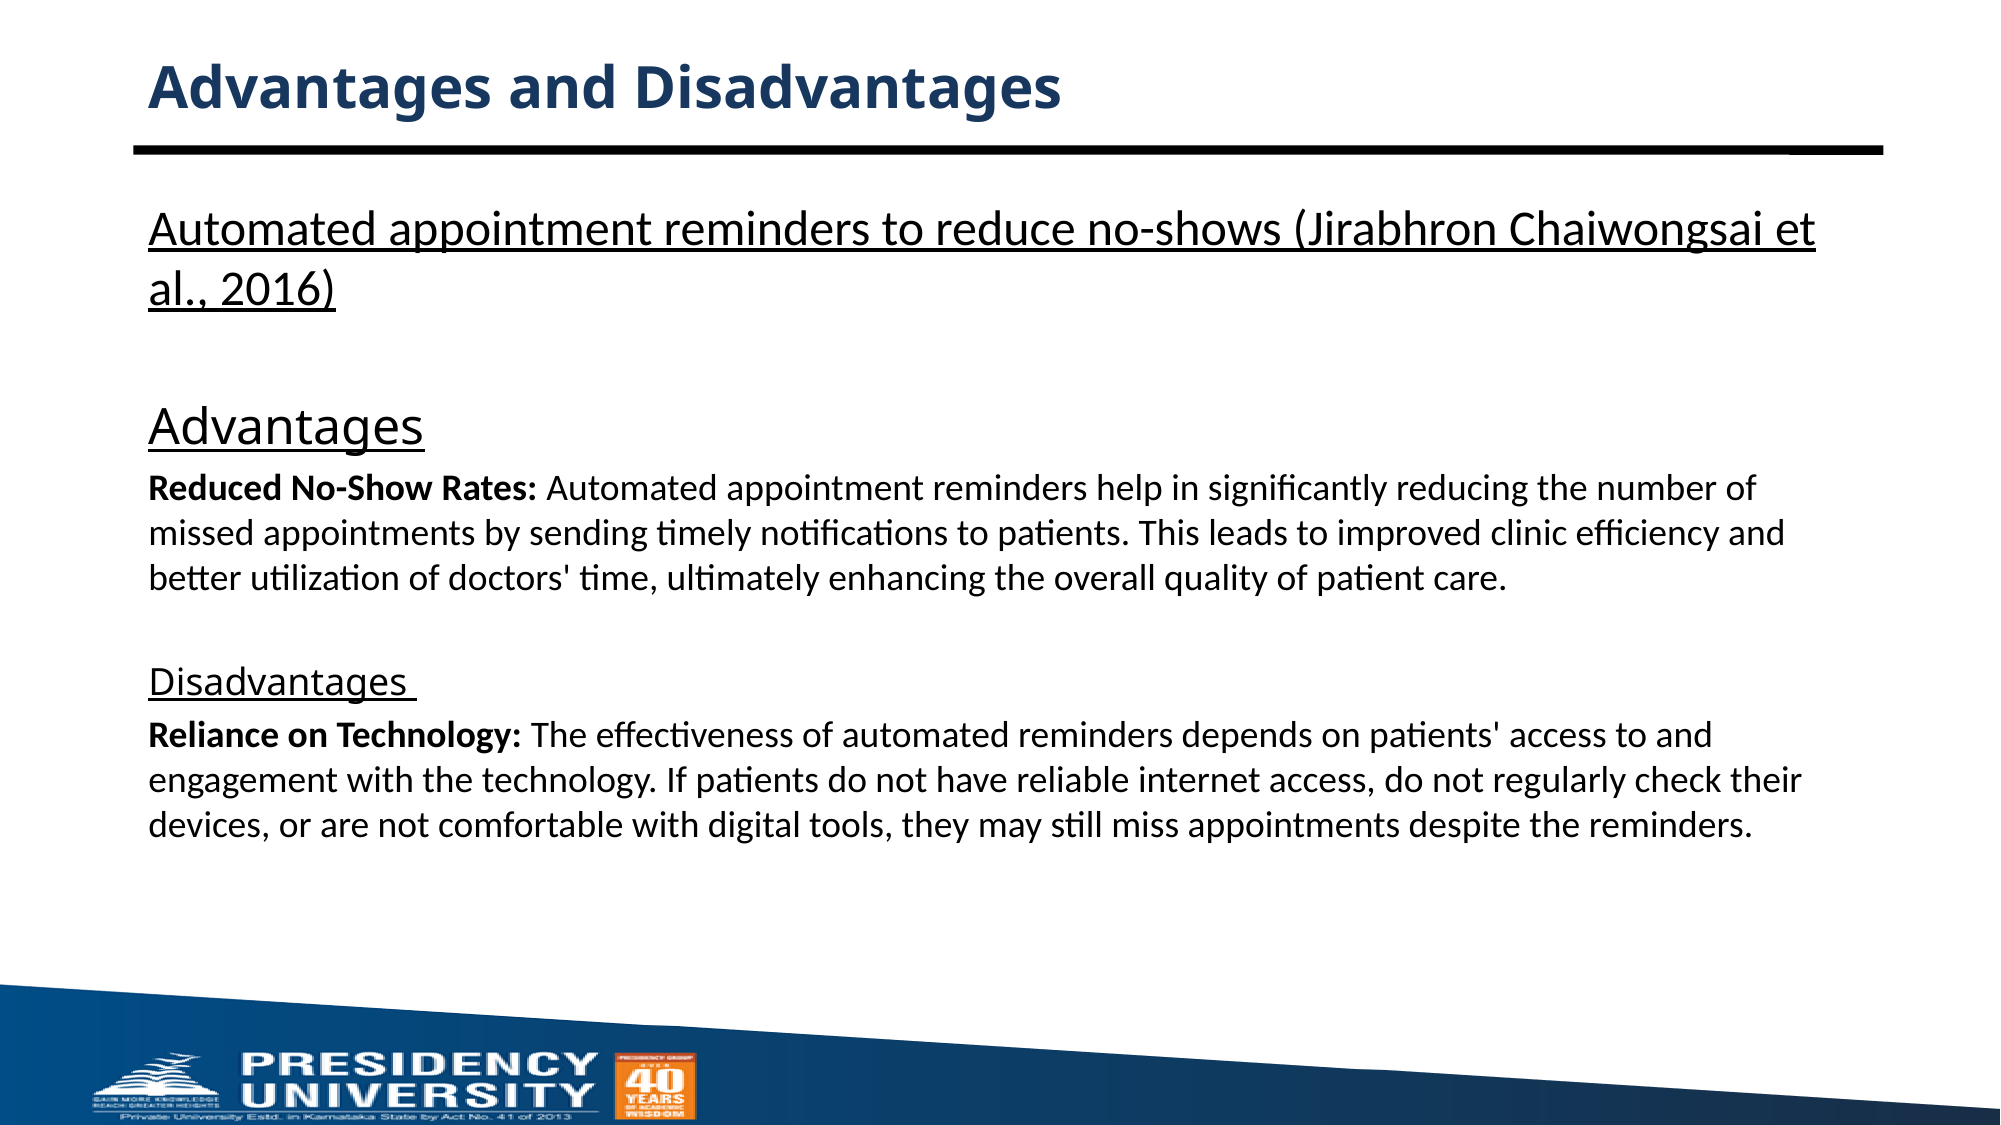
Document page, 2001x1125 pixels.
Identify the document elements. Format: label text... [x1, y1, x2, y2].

list Automated appointment reminders to reduce no-shows (Jirabhron Chaiwongsai et al., 2016)​ Advantages Reduced No-Show Rates: Automated appointment reminders help in significantly reducing the number of missed appointments by sending timely notifications to patients. This leads to improved clinic efficiency and better utilization of doctors' time, ultimately enhancing the overall quality of patient care. Disadvantages Reliance on Technology: The effectiveness of automated reminders depends on patients' access to and engagement with the technology. If patients do not have reliable internet access, do not regularly check their devices, or are not comfortable with digital tools, they may still miss appointments despite the reminders. [133, 187, 1884, 1000]
picture [0, 982, 2000, 1125]
title Advantages and Disadvantages [133, 45, 1884, 125]
